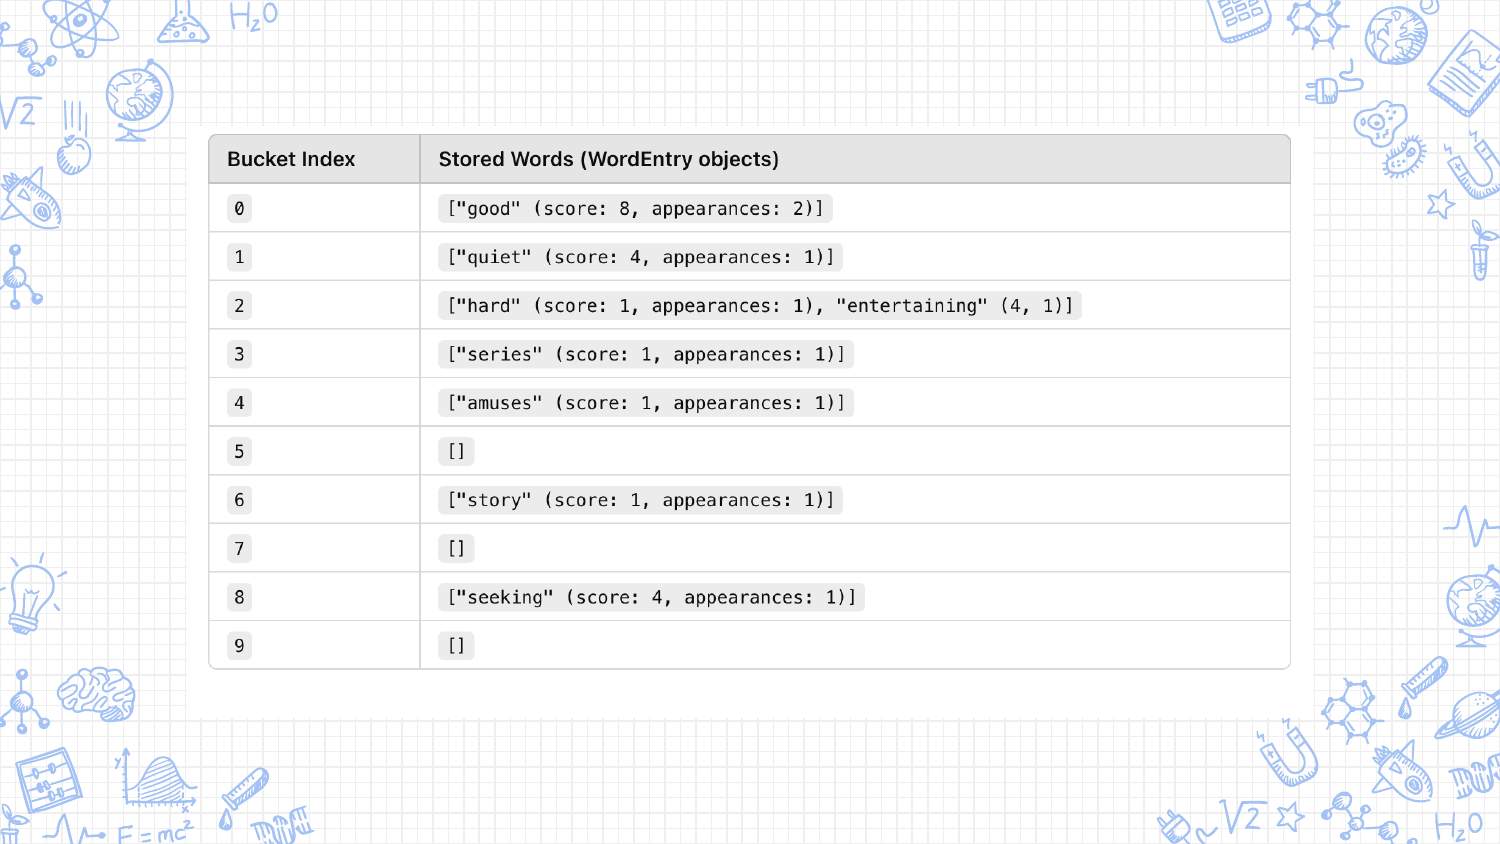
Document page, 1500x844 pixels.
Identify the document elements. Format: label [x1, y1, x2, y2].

picture [187, 125, 1313, 718]
